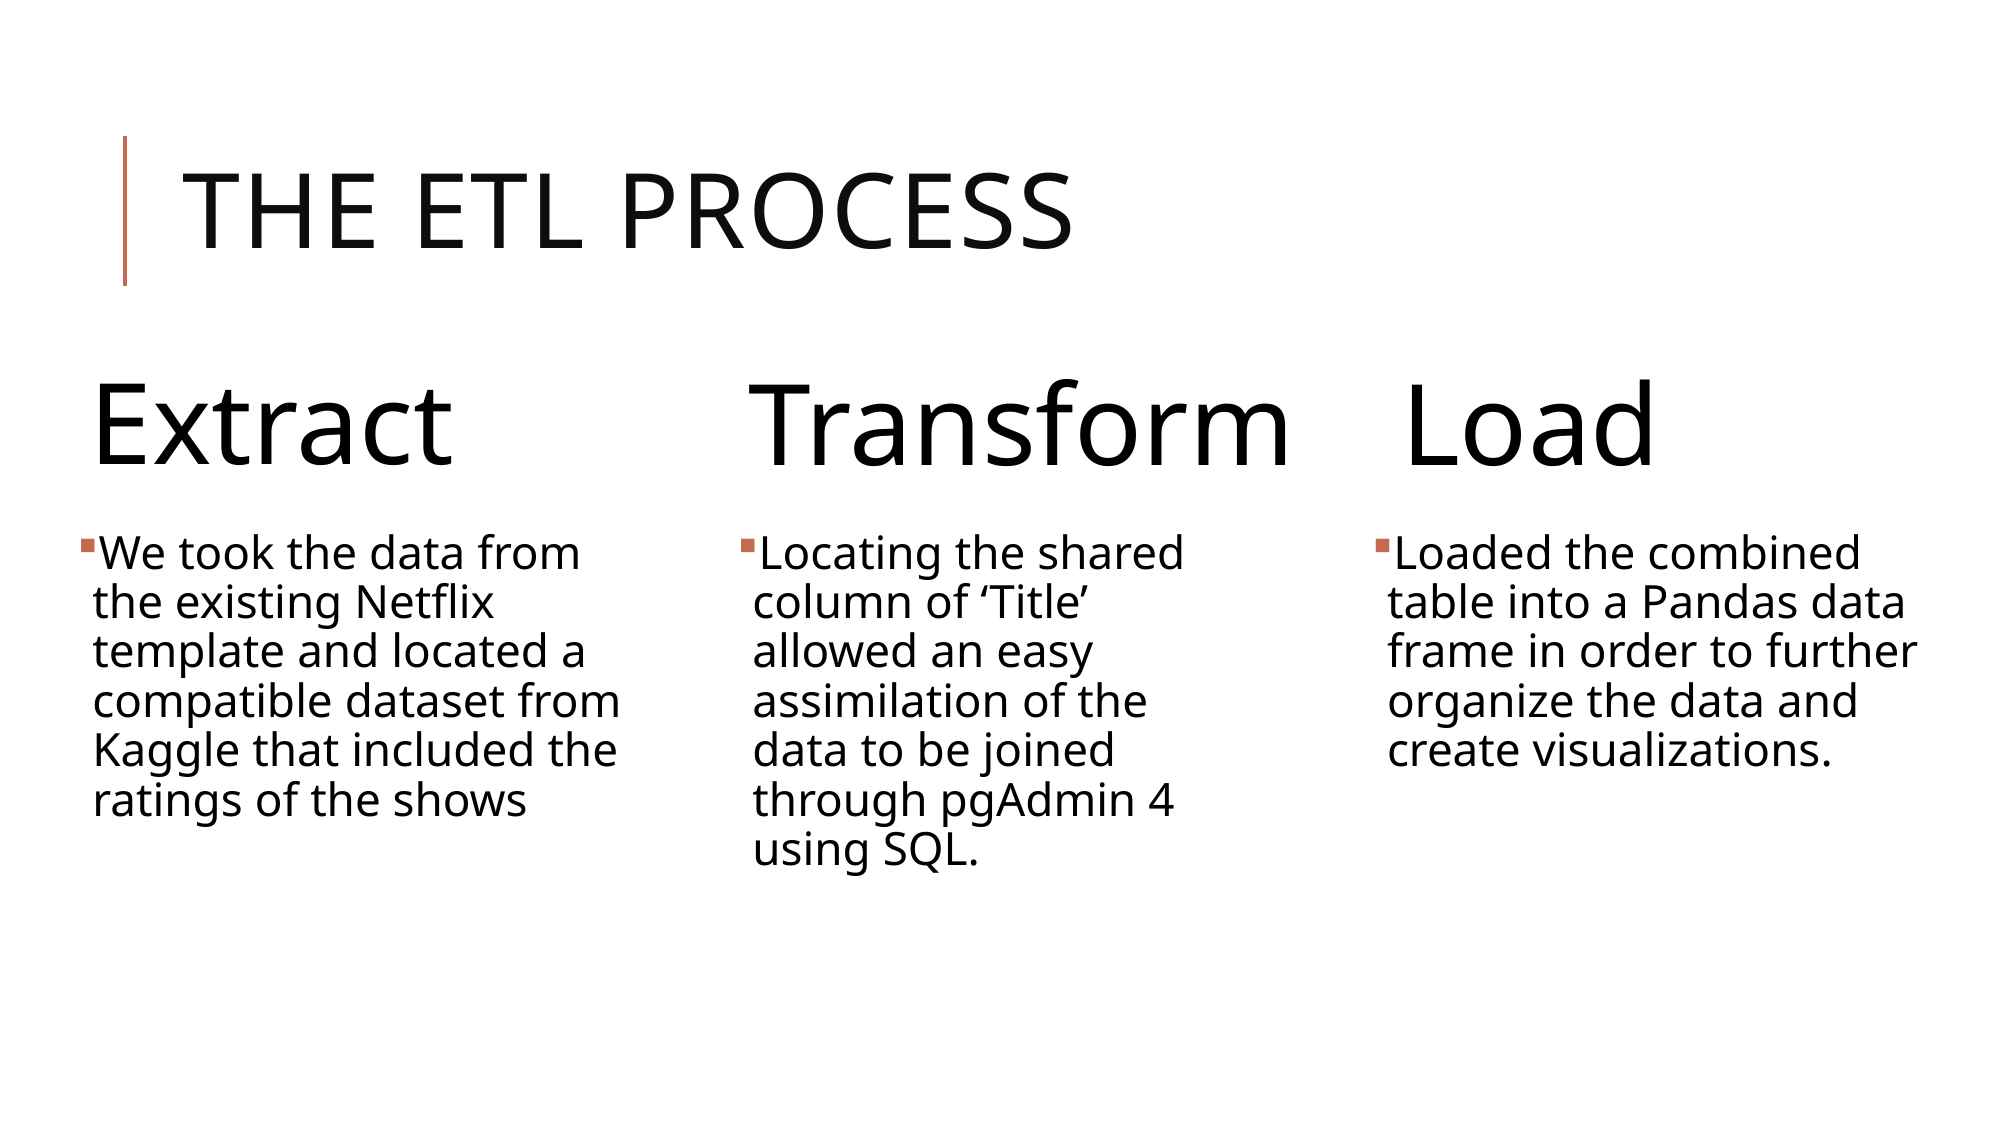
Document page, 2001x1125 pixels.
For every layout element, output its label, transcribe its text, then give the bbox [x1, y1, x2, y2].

text_box Load [1393, 360, 1959, 522]
list We took the data from the existing Netflix template and located a compatible dataset from Kaggle that included the ratings of the shows [70, 522, 653, 1002]
text_box Loaded the combined table into a Pandas data frame in order to further organize the data and create visualizations. [1364, 522, 1930, 1002]
text_box Locating the shared column of ‘Title’ allowed an easy assimilation of the data to be joined through pgAdmin 4 using SQL. [730, 522, 1253, 1002]
title The ETL Process [168, 96, 1763, 342]
text_box Transform [740, 360, 1307, 522]
text_box Extract [82, 360, 469, 504]
